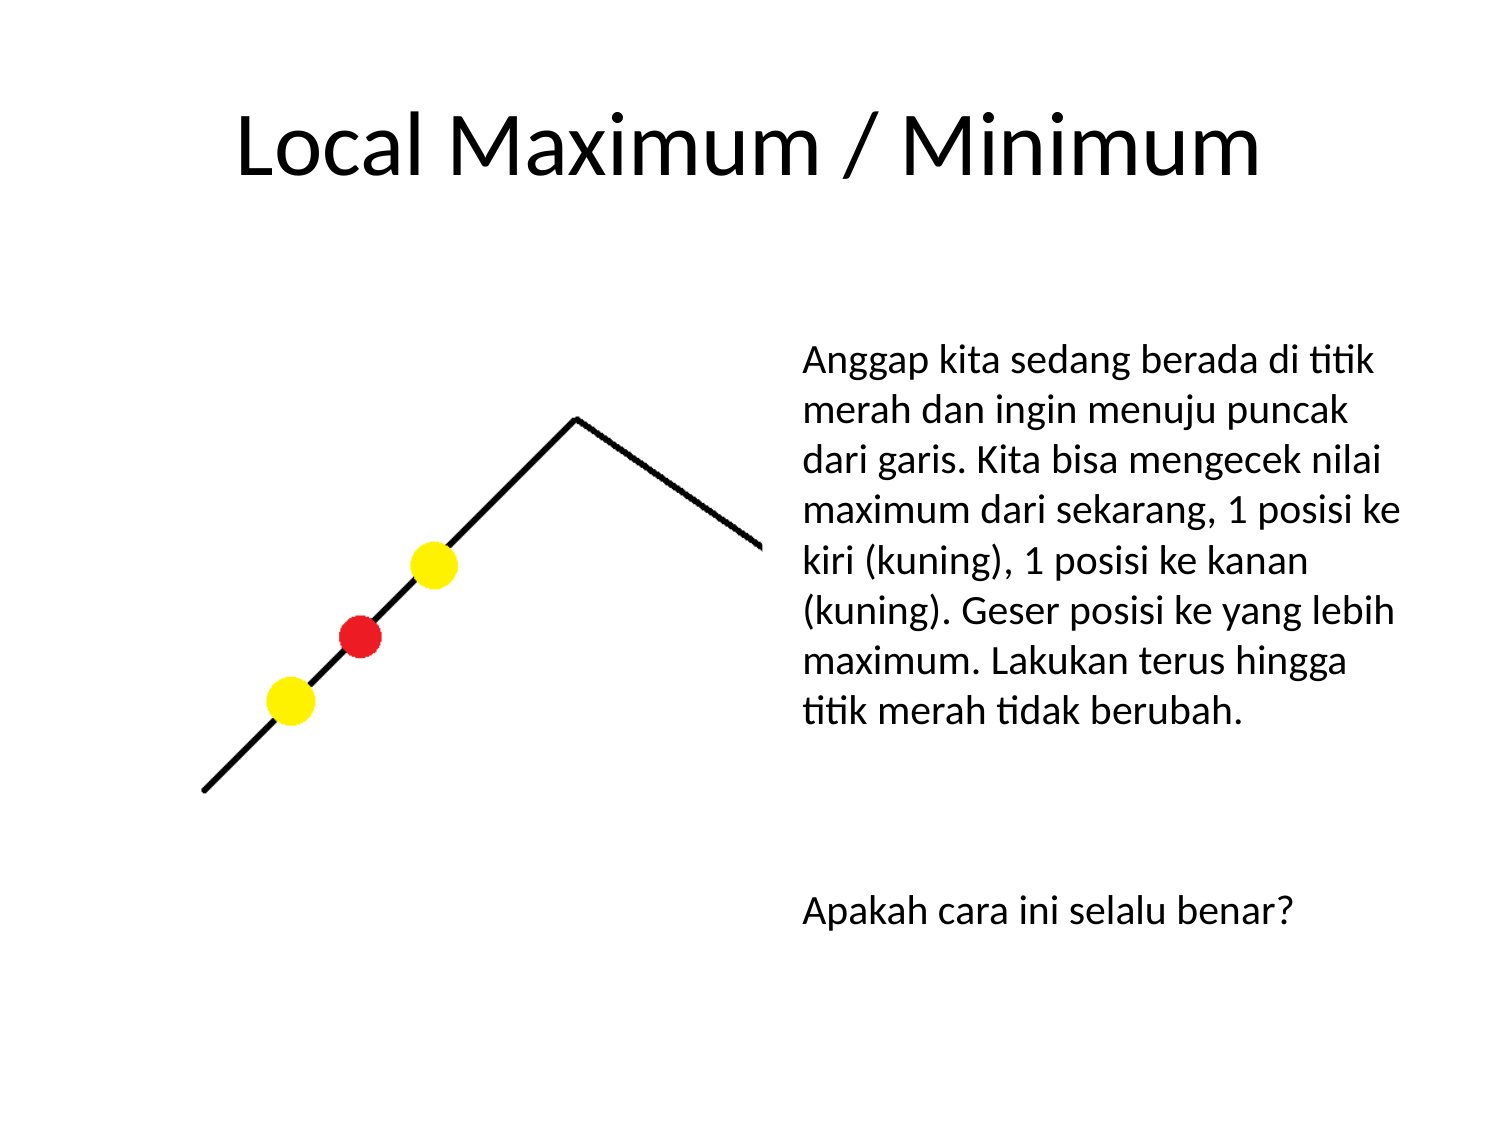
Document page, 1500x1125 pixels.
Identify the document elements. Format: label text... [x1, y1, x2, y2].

picture [29, 269, 763, 1081]
title Local Maximum / Minimum [75, 45, 1425, 233]
text_box Anggap kita sedang berada di titik merah dan ingin menuju puncak dari garis. Kita bisa mengecek nilai maximum dari sekarang, 1 posisi ke kiri (kuning), 1 posisi ke kanan (kuning). Geser posisi ke yang lebih maximum. Lakukan terus hingga titik merah tidak berubah. Apakah cara ini selalu benar? [787, 324, 1425, 940]
